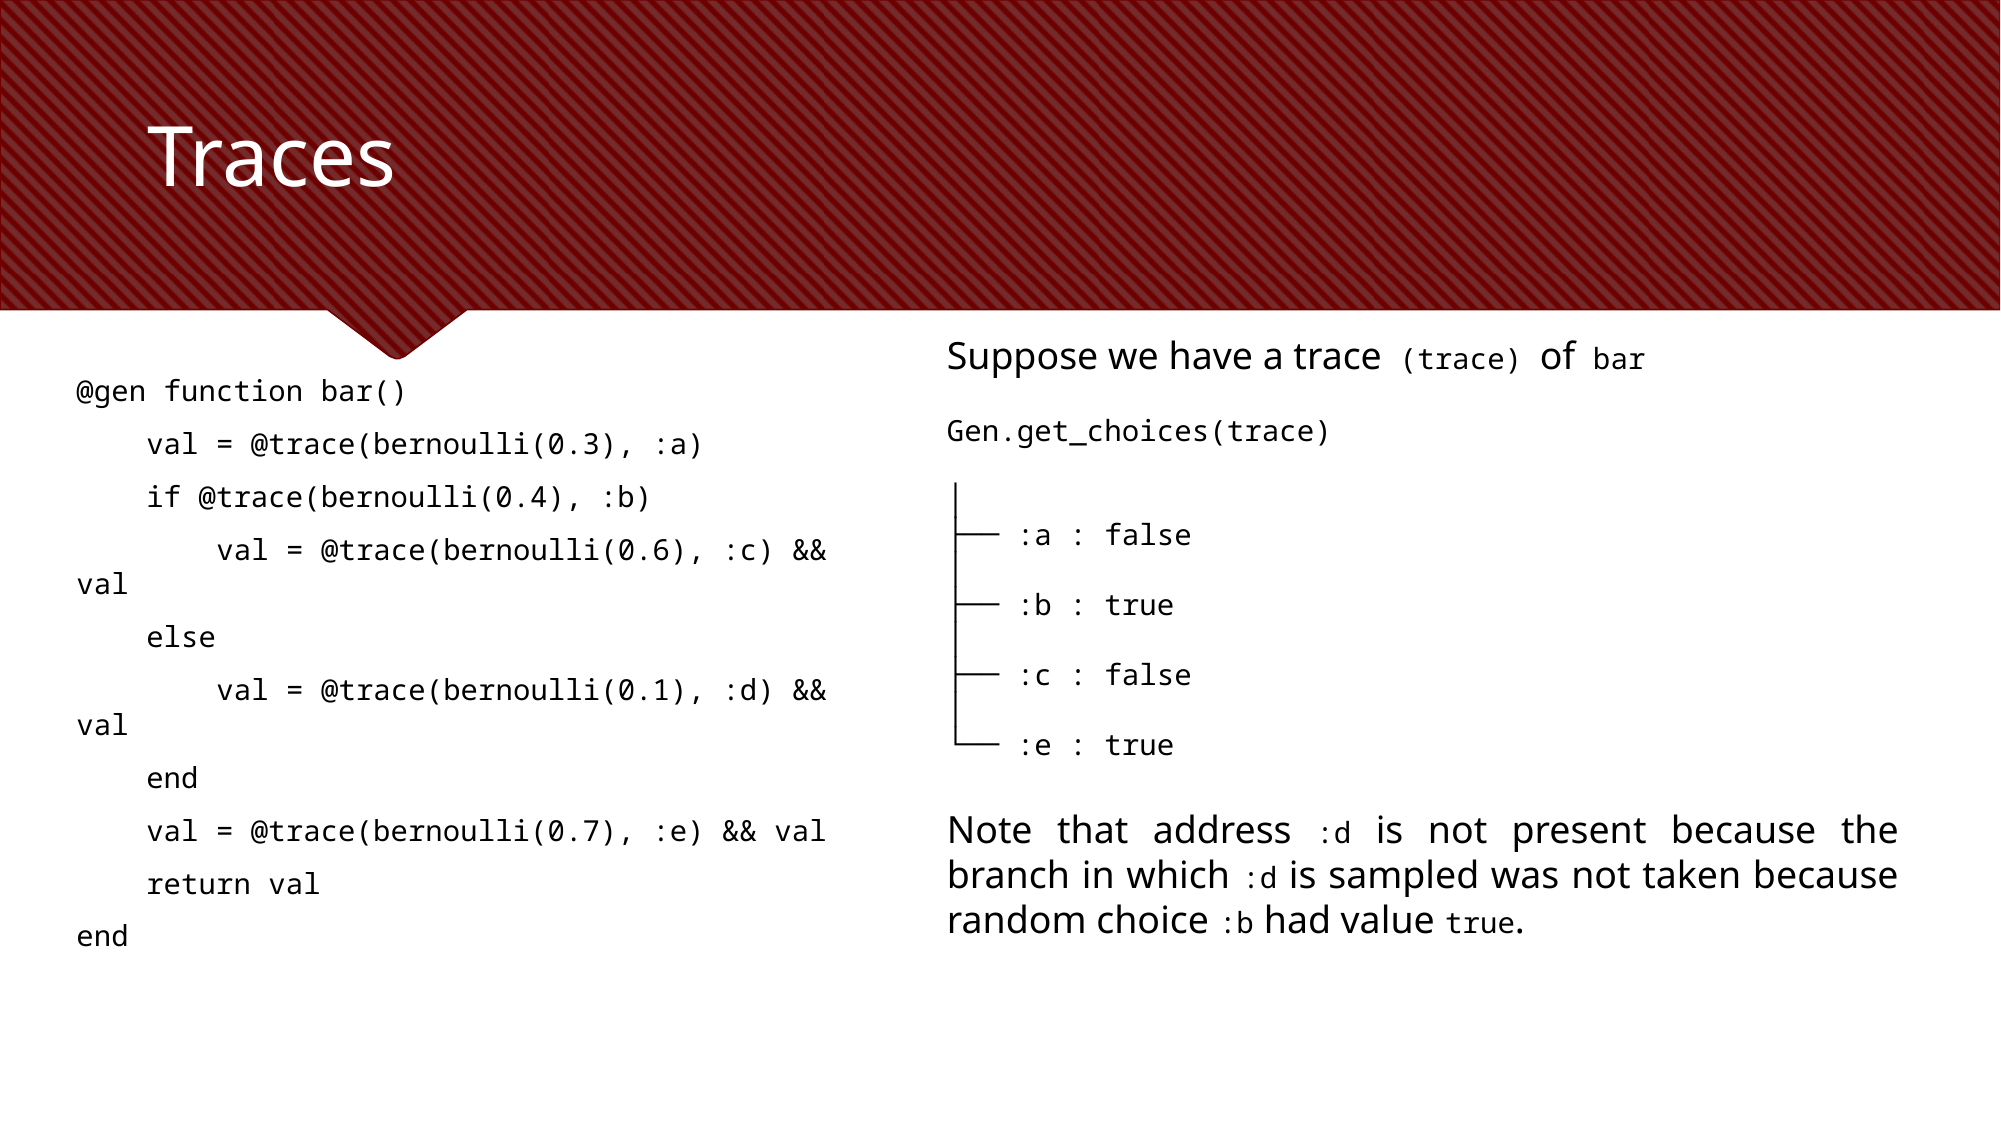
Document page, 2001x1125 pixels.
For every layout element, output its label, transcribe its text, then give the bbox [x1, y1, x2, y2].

text_box Suppose we have a trace (trace) of bar Gen.get_choices(trace) │ ├── :a : false │ ├── :b : true │ ├── :c : false │ └── :e : true Note that address :d is not present because the branch in which :d is sampled was not taken because random choice :b had value true. [932, 324, 1915, 949]
title Traces [132, 73, 1868, 233]
list @gen function bar() val = @trace(bernoulli(0.3), :a) if @trace(bernoulli(0.4), :b) val = @trace(bernoulli(0.6), :c) && val else val = @trace(bernoulli(0.1), :d) && val end val = @trace(bernoulli(0.7), :e) && val return val end [61, 364, 891, 962]
